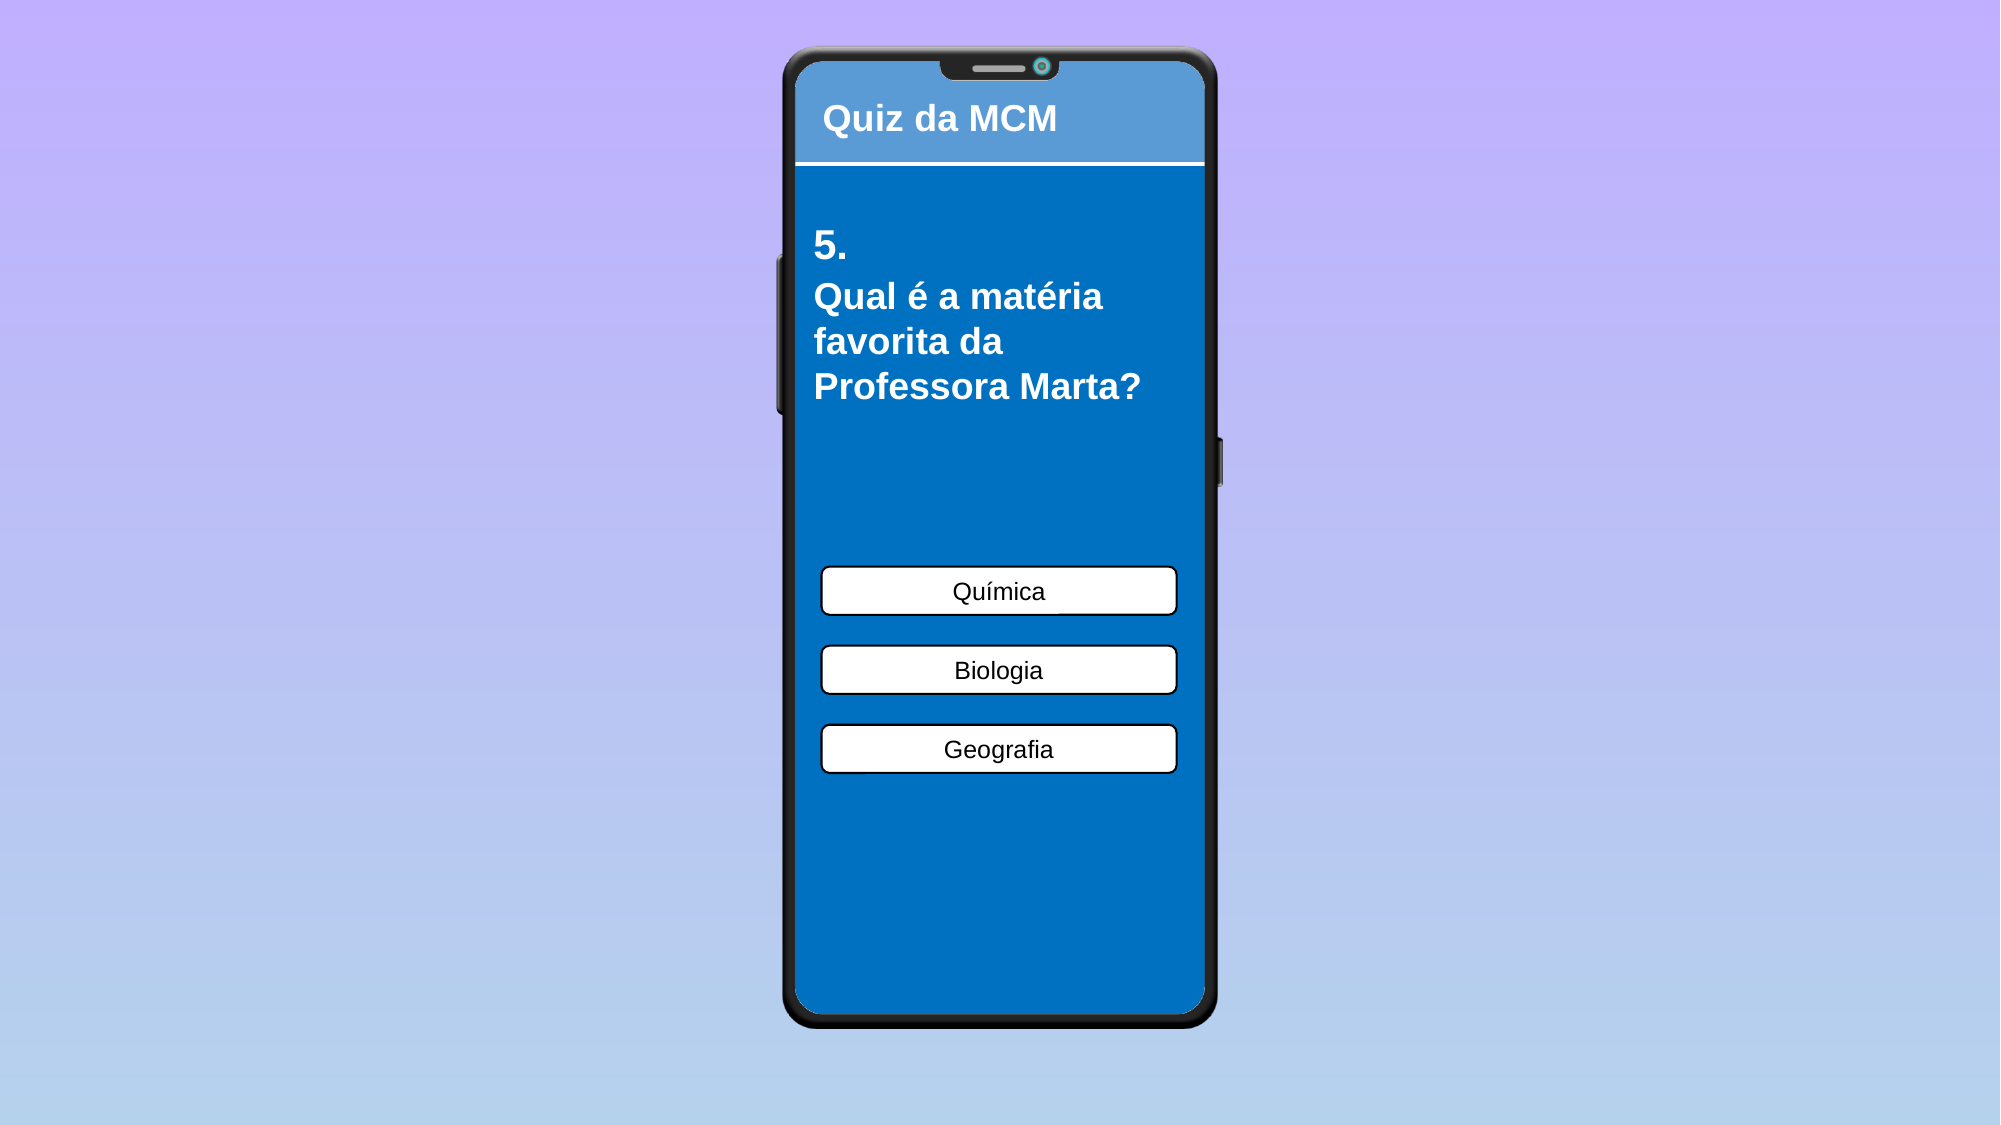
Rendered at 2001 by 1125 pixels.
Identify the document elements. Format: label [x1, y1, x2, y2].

text_box [436, 0, 1562, 1100]
